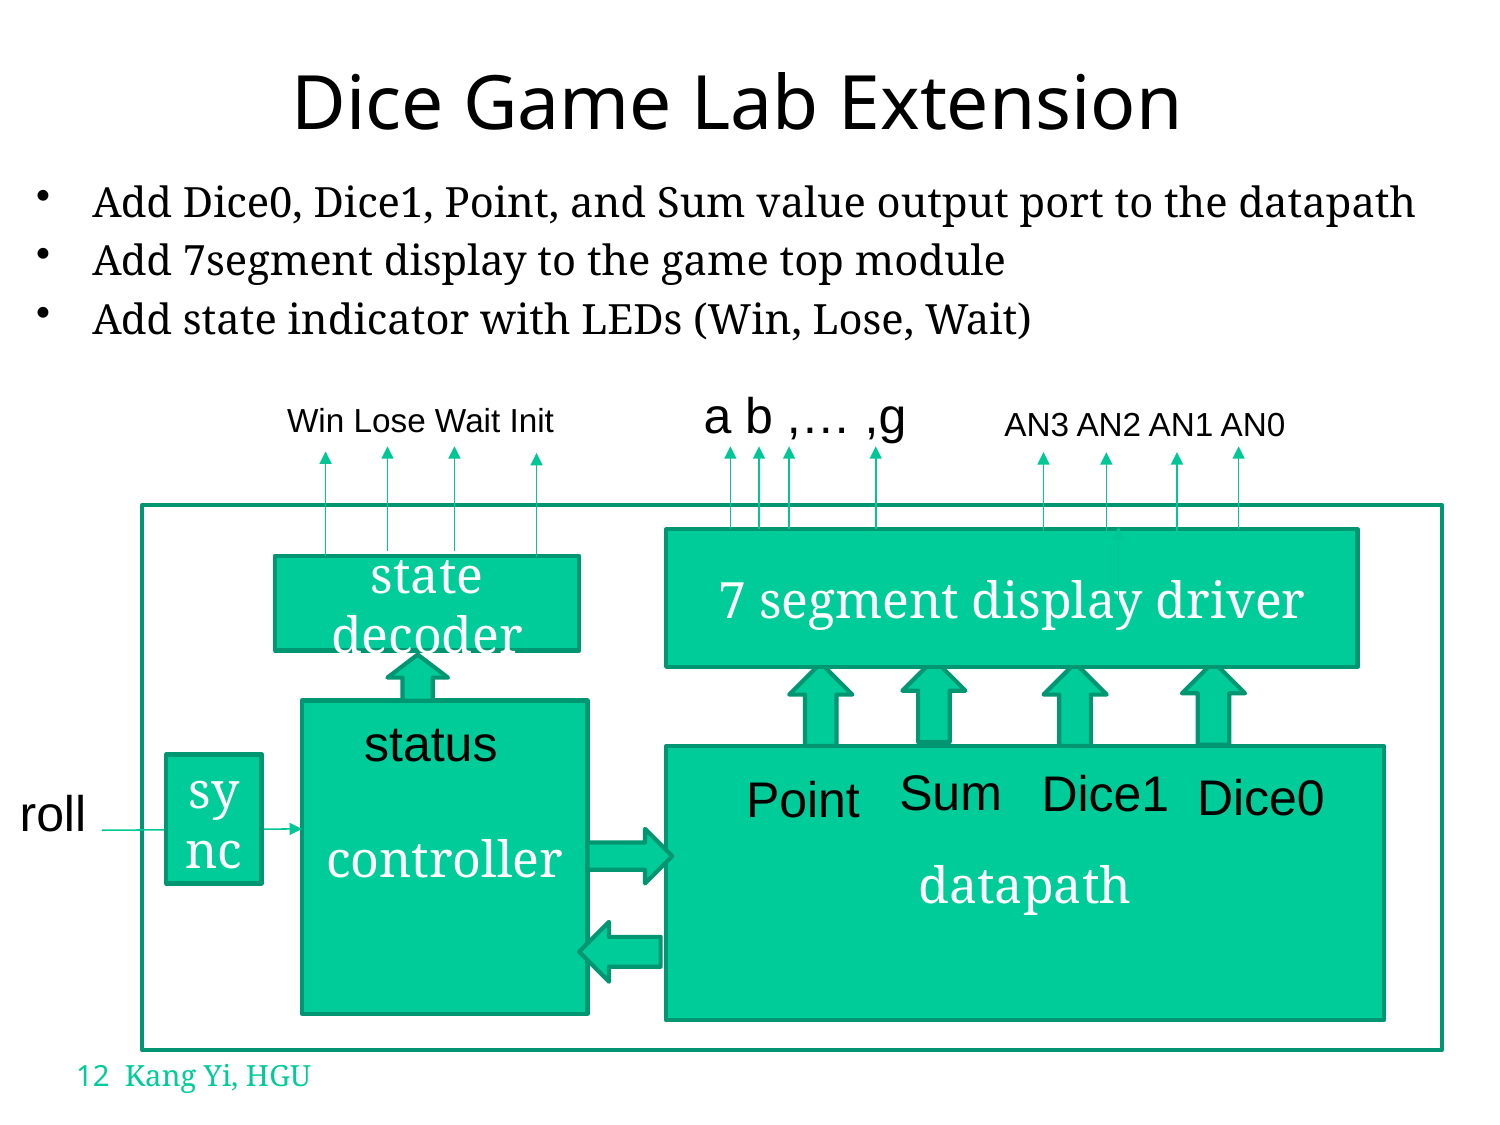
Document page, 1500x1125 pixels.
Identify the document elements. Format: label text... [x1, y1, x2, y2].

title Dice Game Lab Extension [99, 37, 1375, 163]
text_box a b ,… ,g [688, 376, 935, 452]
text_box sync [164, 752, 264, 827]
list Add Dice0, Dice1, Point, and Sum value output port to the datapath Add 7segment display to the game top module Add state indicator with LEDs (Win, Lose, Wait) [21, 168, 1484, 358]
text_box roll [4, 774, 102, 849]
text_box Win Lose Wait Init [272, 391, 593, 447]
text_box state decoder [273, 554, 581, 653]
text_box sync [164, 840, 264, 886]
text_box [140, 503, 1444, 1052]
footer 12 Kang Yi, HGU [37, 1050, 350, 1100]
text_box AN3 AN2 AN1 AN0 [989, 395, 1310, 451]
